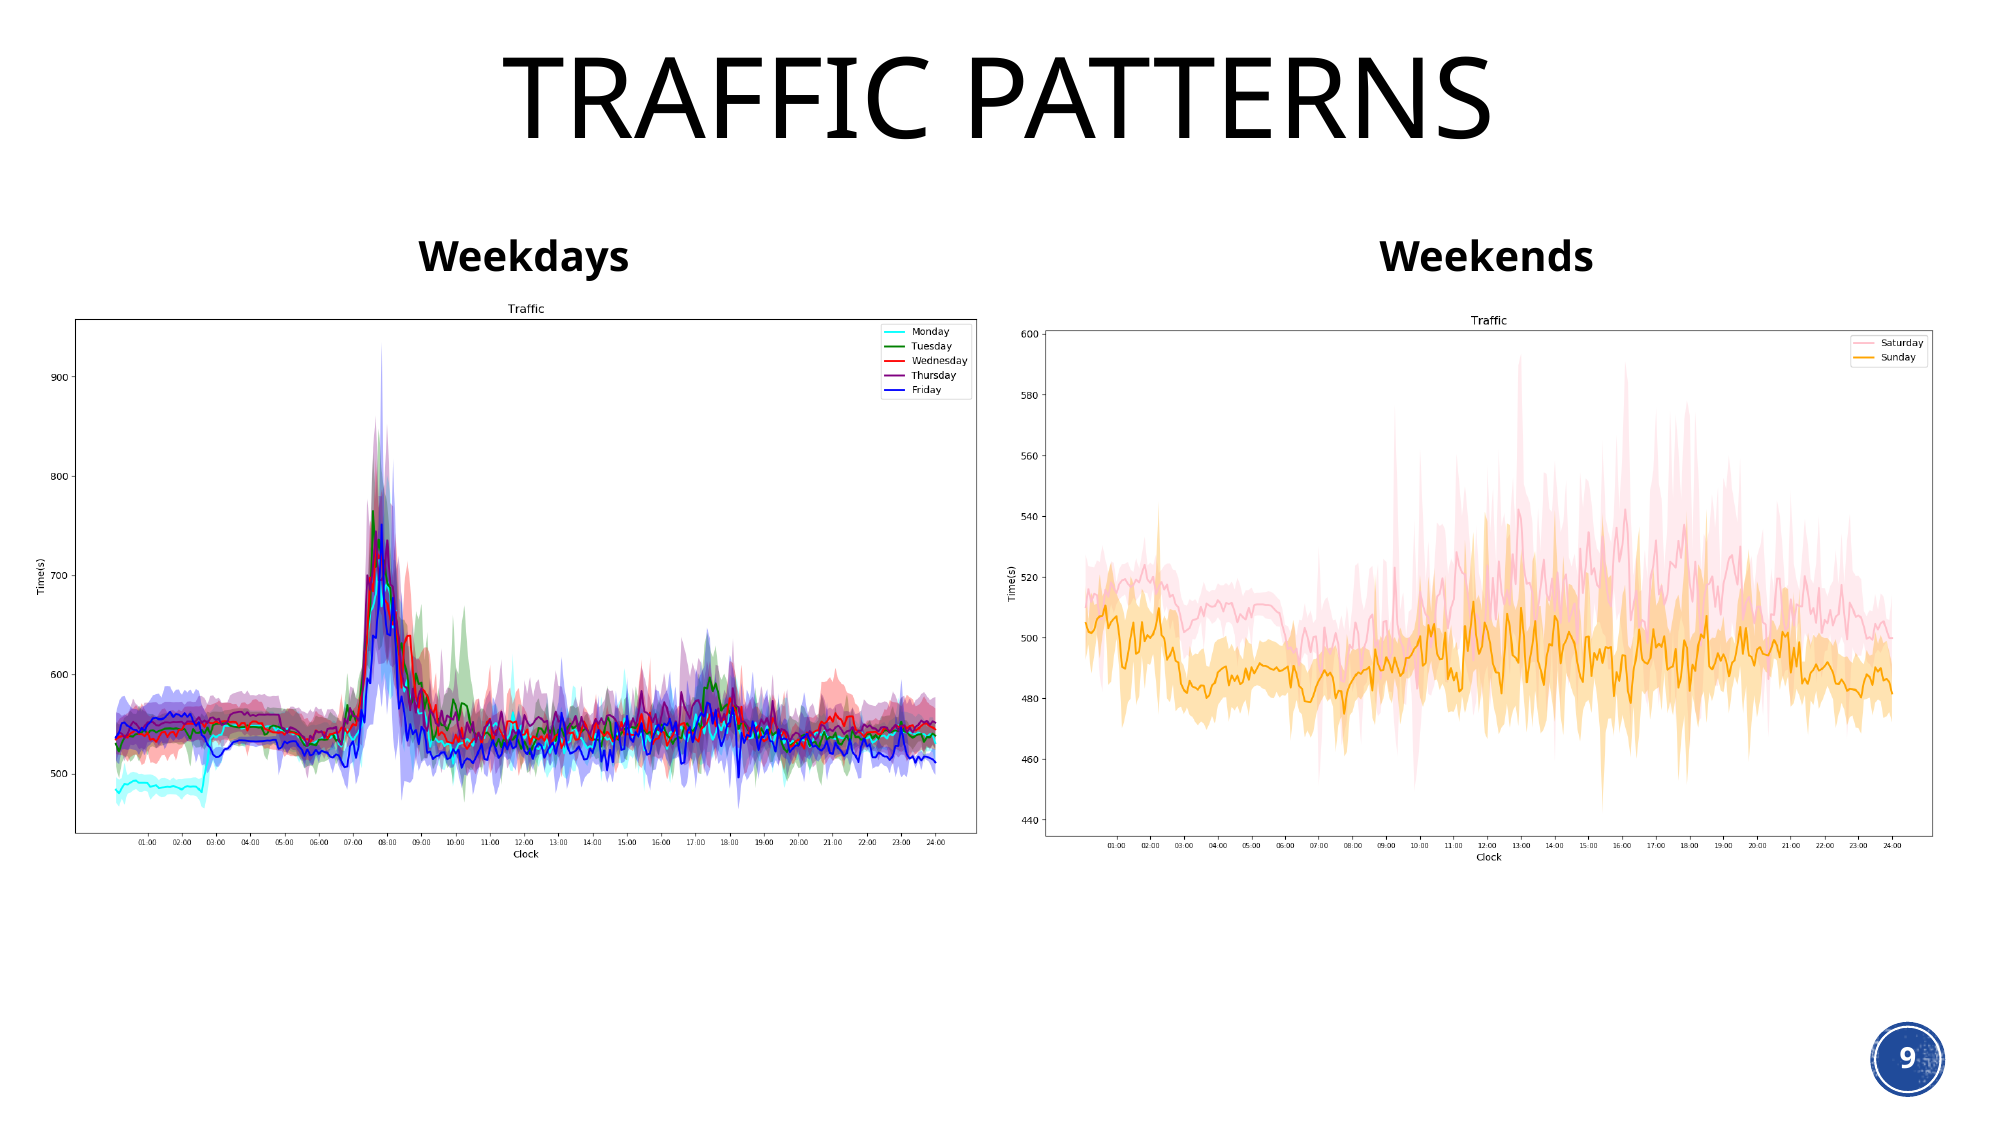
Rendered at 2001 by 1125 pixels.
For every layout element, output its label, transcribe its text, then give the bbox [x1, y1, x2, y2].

title Traffic Patterns [173, 25, 1824, 180]
slide_number 9 [1855, 1028, 1961, 1089]
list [30, 293, 997, 865]
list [1002, 311, 1944, 864]
list Weekdays [74, 205, 975, 290]
list Weekends [1043, 205, 1930, 307]
